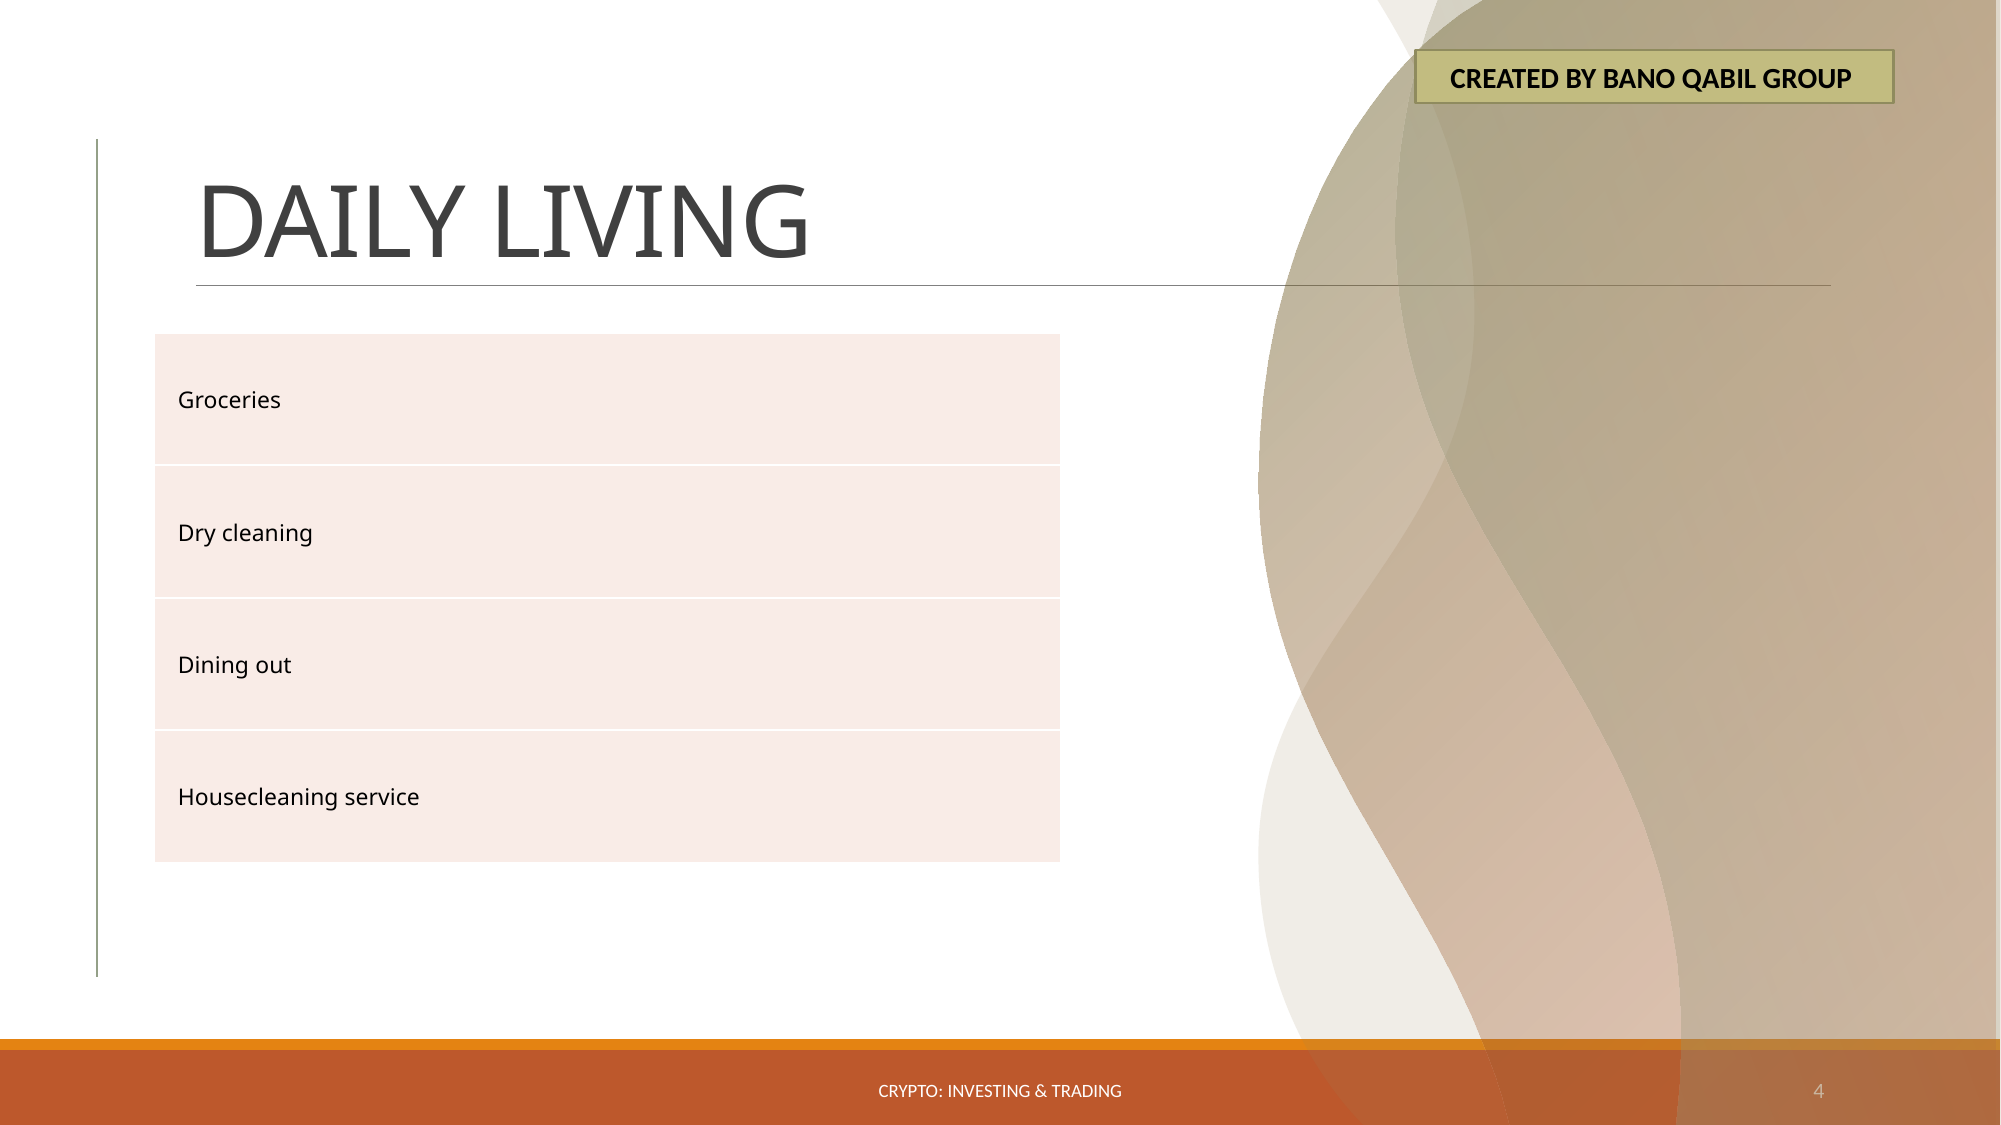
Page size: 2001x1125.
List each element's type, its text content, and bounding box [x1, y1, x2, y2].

footer Crypto: investing & trading [604, 1059, 1396, 1120]
table_cell Dry cleaning [155, 466, 1060, 597]
slide_number 4 [1624, 1059, 1840, 1120]
title DAILY LIVING [180, 47, 1830, 285]
text_box CREATED BY BANO QABIL GROUP [1414, 49, 1895, 104]
table_cell Housecleaning service [155, 731, 1060, 862]
table_cell Dining out [155, 599, 1060, 729]
table_header Groceries [155, 334, 1060, 464]
